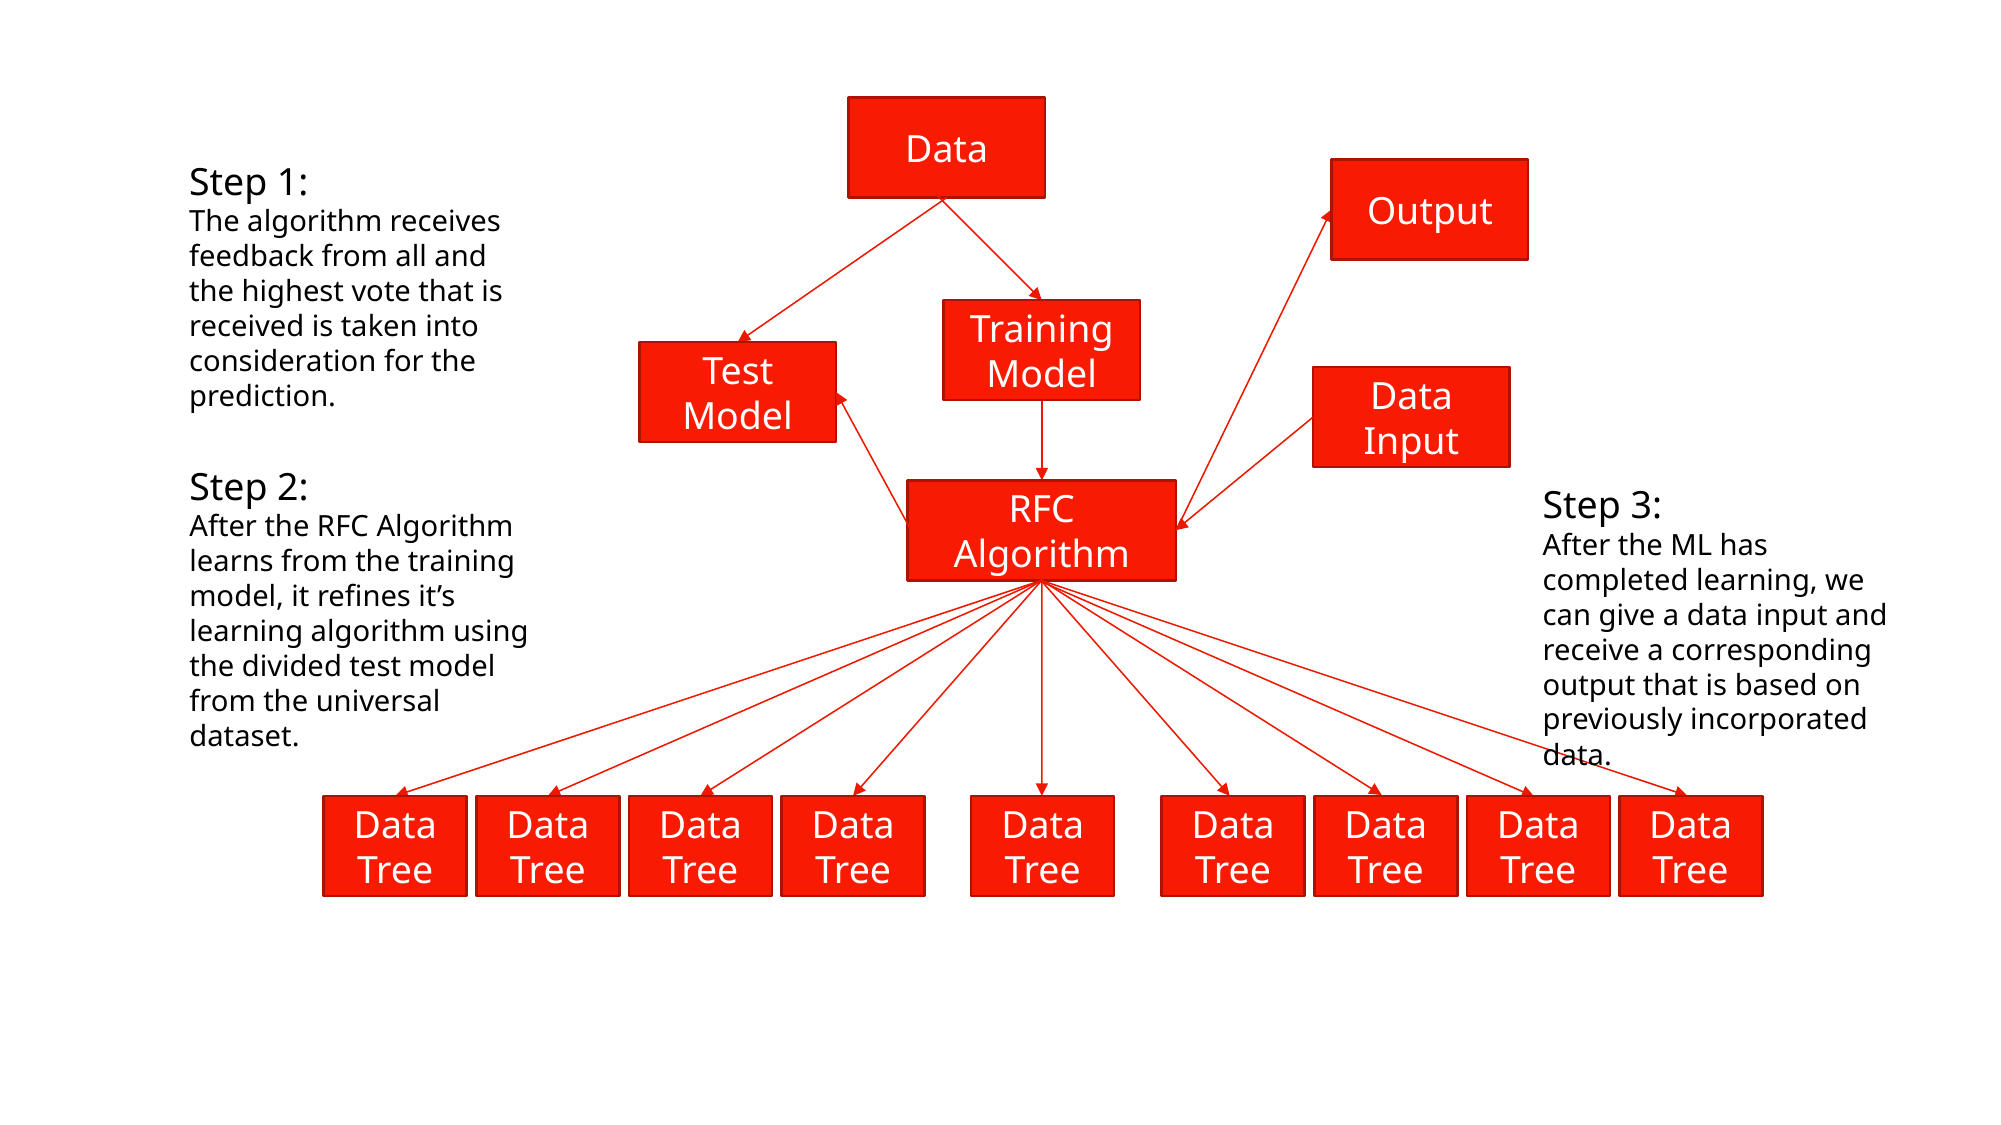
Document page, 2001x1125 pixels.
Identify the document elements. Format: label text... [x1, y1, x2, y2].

text_box Step 1: The algorithm receives feedback from all and the highest vote that is received is taken into consideration for the prediction. [174, 150, 525, 420]
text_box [1040, 580, 1231, 797]
text_box Data Tree [1313, 797, 1459, 897]
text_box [394, 580, 547, 797]
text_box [935, 193, 1043, 301]
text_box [852, 580, 1039, 797]
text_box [835, 391, 911, 529]
text_box Data Tree [322, 795, 468, 897]
text_box Step 2: After the RFC Algorithm learns from the training model, it refines it’s learning algorithm using the divided test model from the universal dataset. [174, 455, 545, 760]
text_box Data Tree [1466, 797, 1611, 897]
text_box Data Tree [1160, 797, 1306, 897]
text_box Data Tree [475, 797, 621, 897]
text_box Test Model [638, 341, 837, 443]
text_box Data Input [1332, 366, 1511, 468]
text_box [700, 580, 852, 797]
text_box Data Tree [780, 797, 926, 897]
text_box RFC Algorithm [906, 479, 1177, 580]
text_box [1175, 416, 1314, 531]
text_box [1040, 579, 1382, 796]
text_box Data Tree [628, 797, 773, 897]
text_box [1176, 209, 1332, 531]
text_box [1535, 580, 1688, 797]
text_box Data Tree [970, 797, 1115, 897]
text_box Step 3: After the ML has completed learning, we can give a data input and receive a corresponding output that is based on previously incorporated data. [1527, 473, 1932, 779]
text_box Data Tree [1618, 795, 1764, 897]
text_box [547, 580, 700, 797]
text_box Output [1330, 158, 1529, 261]
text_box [1231, 580, 1535, 797]
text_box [737, 197, 947, 343]
text_box Training Model [942, 299, 1141, 401]
text_box Data [847, 96, 1046, 199]
